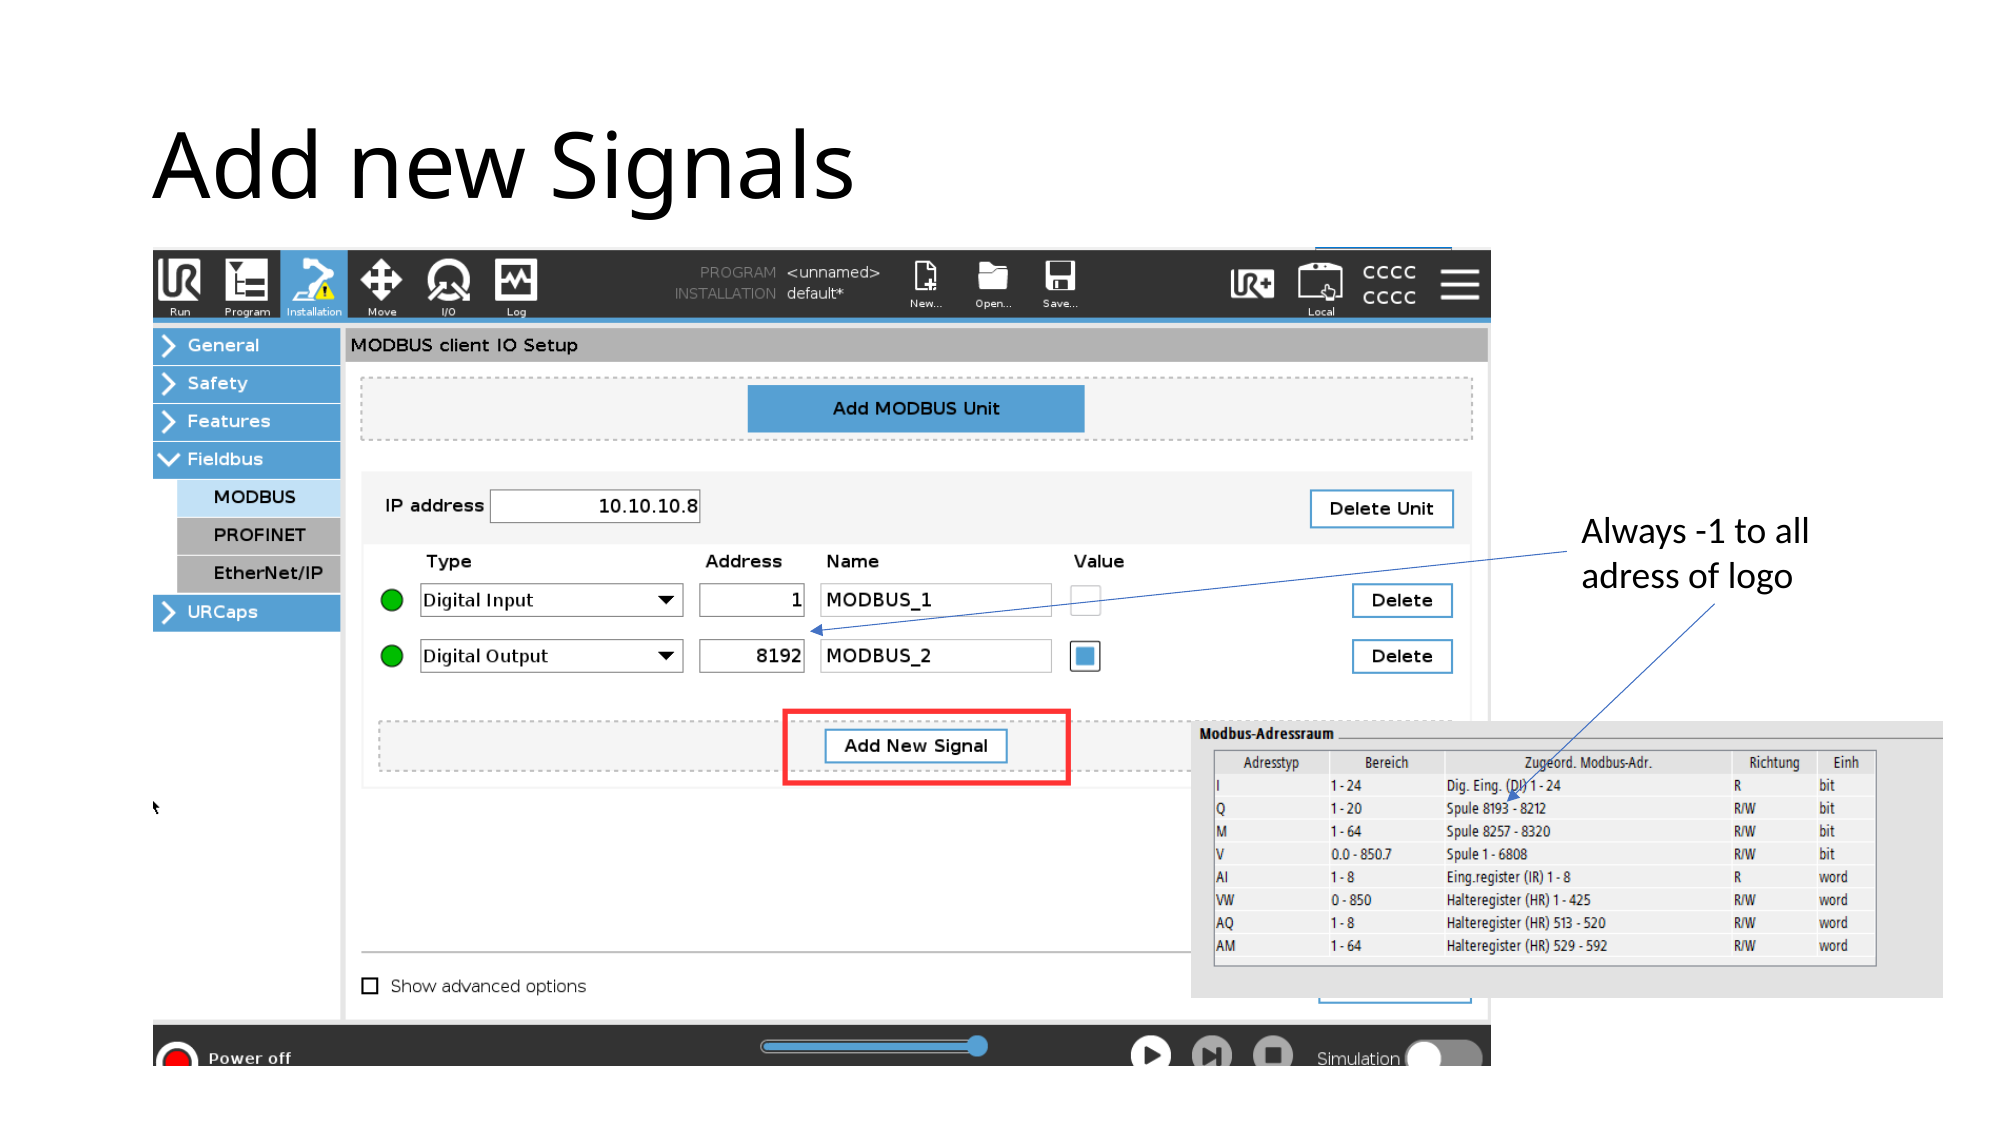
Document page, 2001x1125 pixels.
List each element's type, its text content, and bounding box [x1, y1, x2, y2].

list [153, 247, 1491, 1066]
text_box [809, 552, 1567, 632]
title Add new Signals [137, 59, 1863, 278]
picture [1191, 721, 1943, 998]
text_box Always -1 to all adress of logo [1566, 499, 1863, 604]
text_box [1506, 605, 1715, 802]
